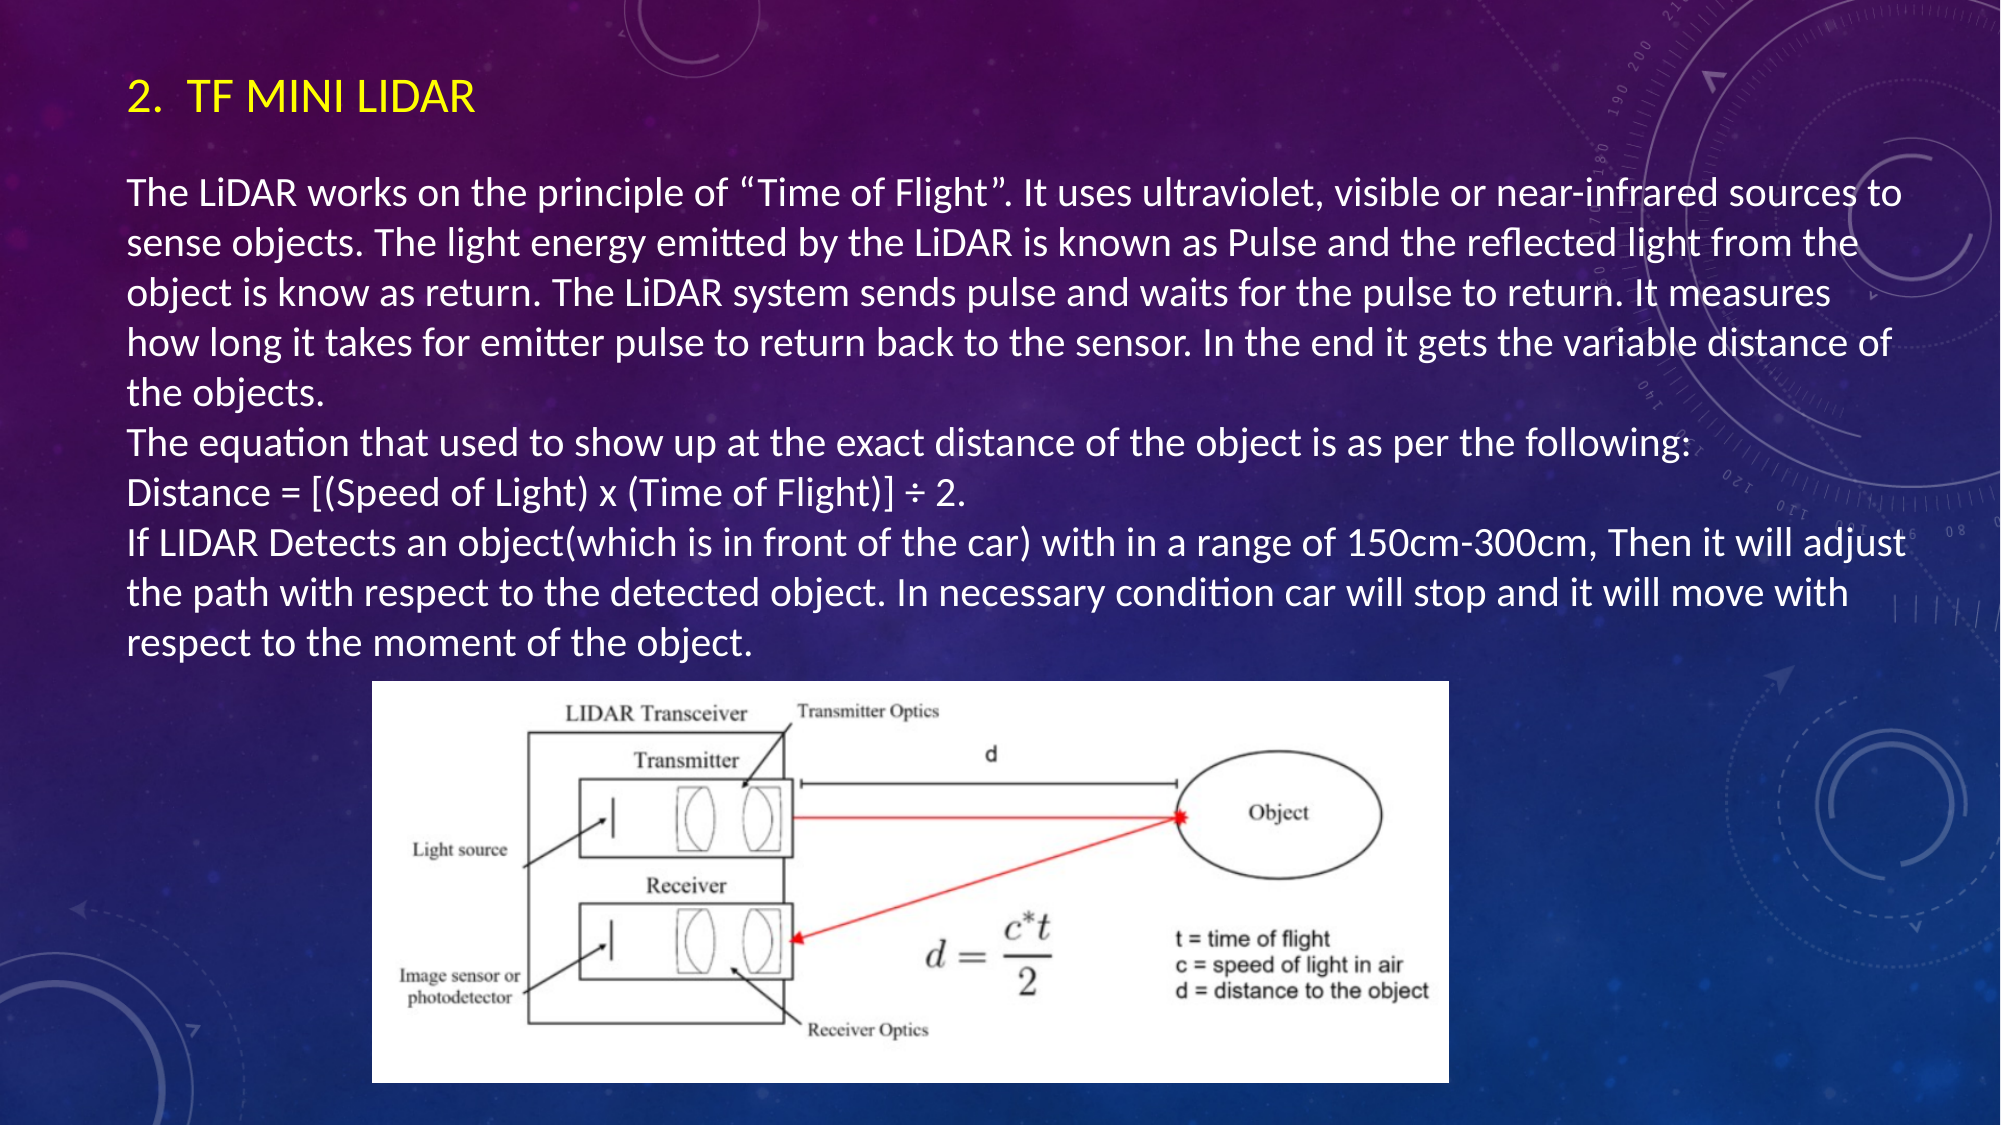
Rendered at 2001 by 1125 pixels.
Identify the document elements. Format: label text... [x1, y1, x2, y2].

text_box 2. TF MINI LIDAR [111, 54, 1707, 130]
text_box The LiDAR works on the principle of “Time of Flight”. It uses ultraviolet, visible or near-infrared sources to sense objects. The light energy emitted by the LiDAR is known as Pulse and the reflected light from the object is know as return. The LiDAR system sends pulse and waits for the pulse to return. It measures how long it takes for emitter pulse to return back to the sensor. In the end it gets the variable distance of the objects. The equation that used to show up at the exact distance of the object is as per the following: Distance = [(Speed of Light) x (Time of Flight)] ÷ 2. If LIDAR Detects an object(which is in front of the car) with in a range of 150cm-300cm, Then it will adjust the path with respect to the detected object. In necessary condition car will stop and it will move with respect to the moment of the object. [111, 157, 1930, 763]
picture [0, 0, 2001, 1125]
